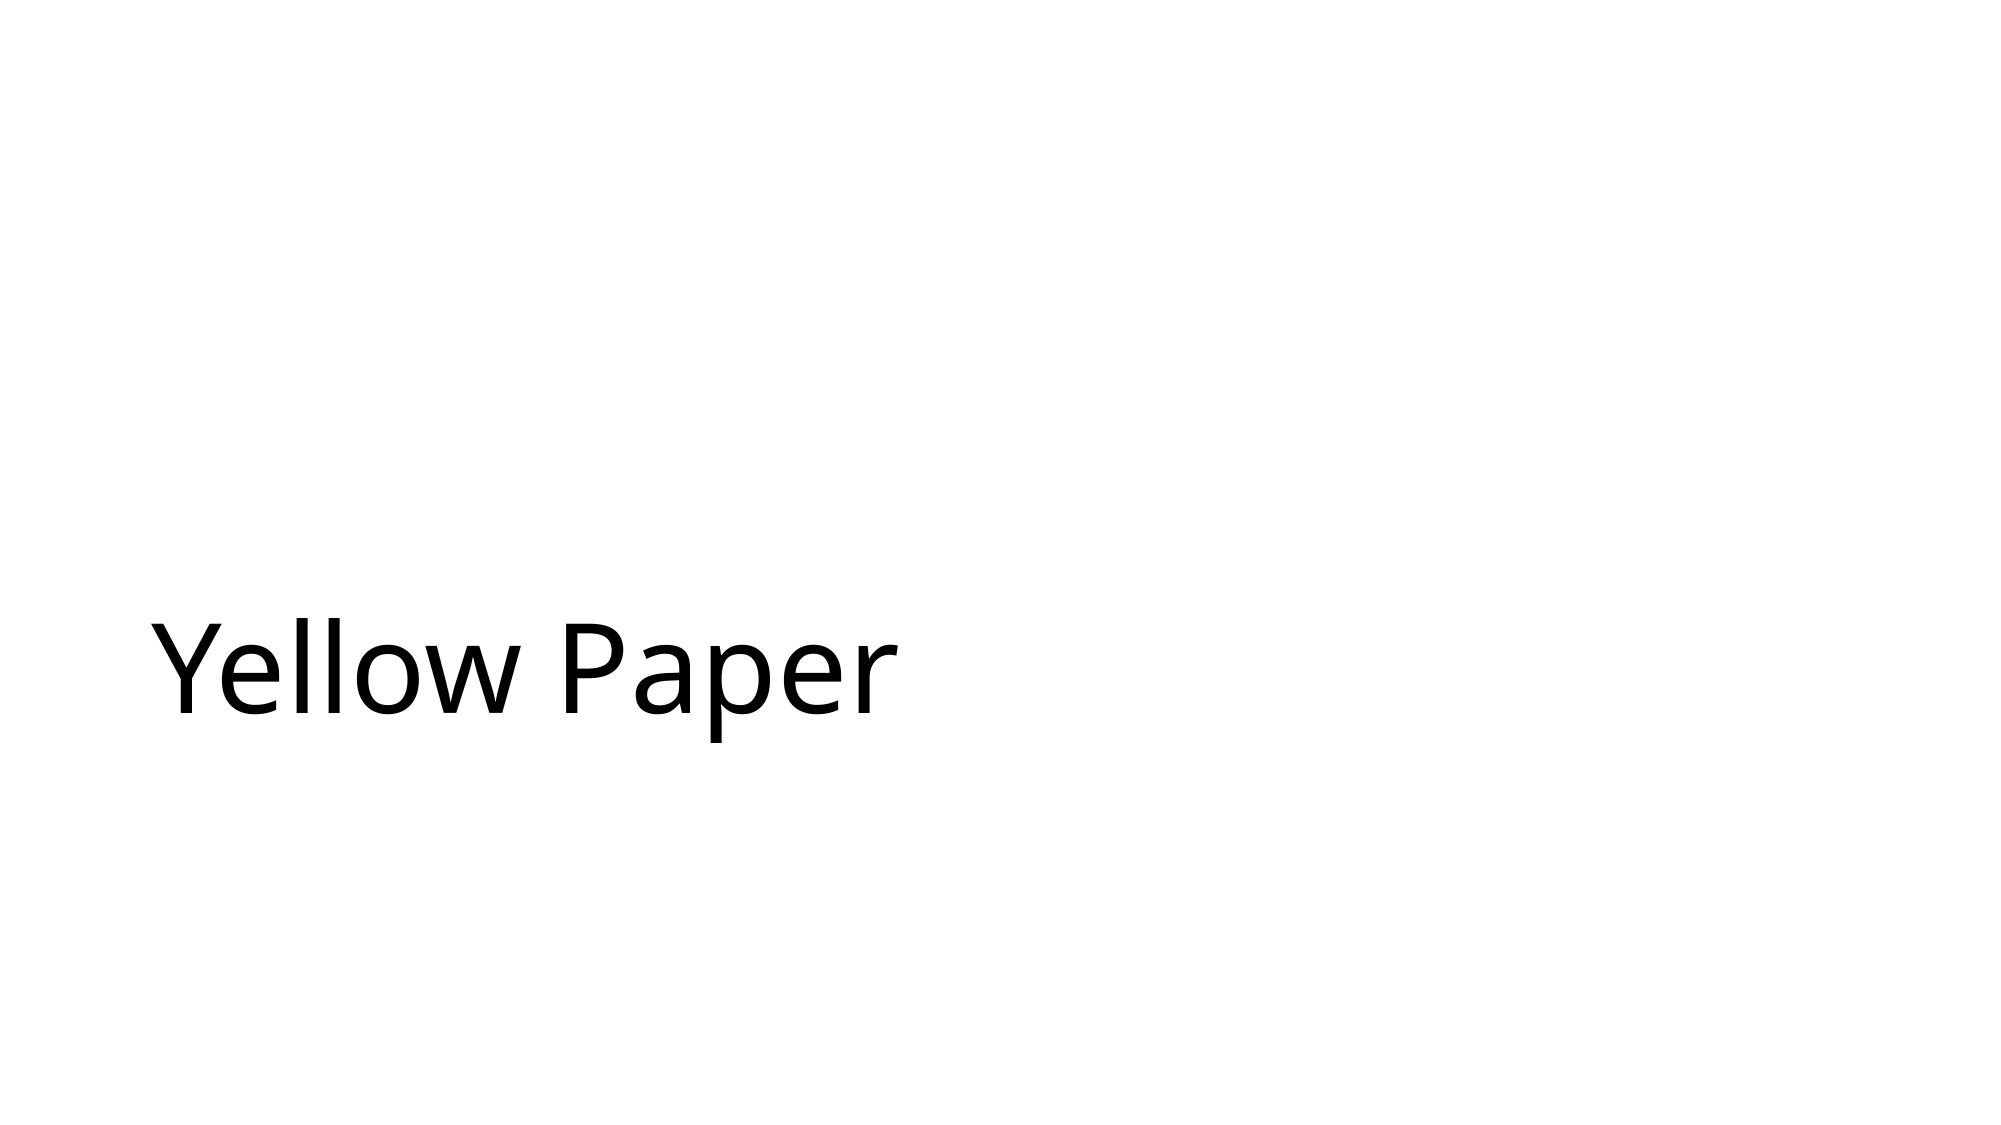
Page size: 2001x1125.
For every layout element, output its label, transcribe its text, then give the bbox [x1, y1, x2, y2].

title Yellow Paper [136, 280, 1862, 749]
